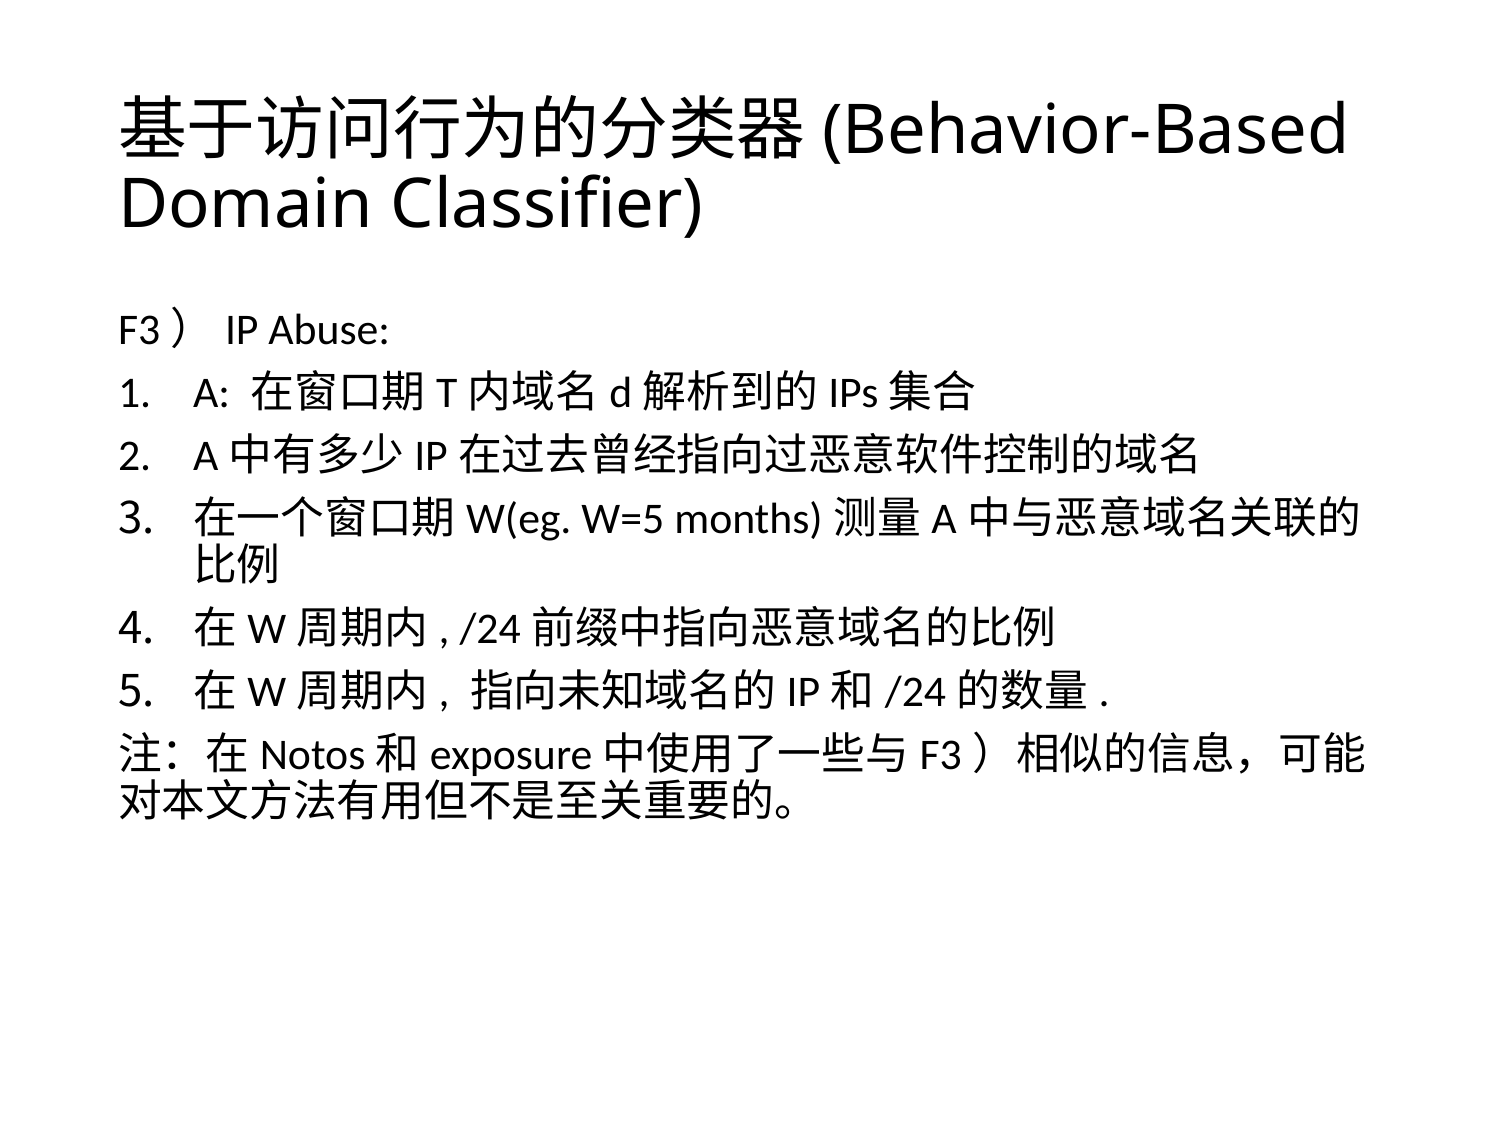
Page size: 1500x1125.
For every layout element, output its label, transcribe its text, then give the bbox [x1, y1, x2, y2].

list F3）IP Abuse: A: 在窗口期T内域名d解析到的IPs集合 A中有多少IP在过去曾经指向过恶意软件控制的域名 在一个窗口期W(eg. W=5 months)测量A中与恶意域名关联的比例 在W周期内, /24前缀中指向恶意域名的比例 在W周期内, 指向未知域名的IP和/24的数量. 注：在Notos和exposure中使用了一些与F3）相似的信息，可能对本文方法有用但不是至关重要的。 [103, 299, 1397, 1014]
title 基于访问行为的分类器(Behavior-Based Domain Classifier) [103, 59, 1397, 278]
